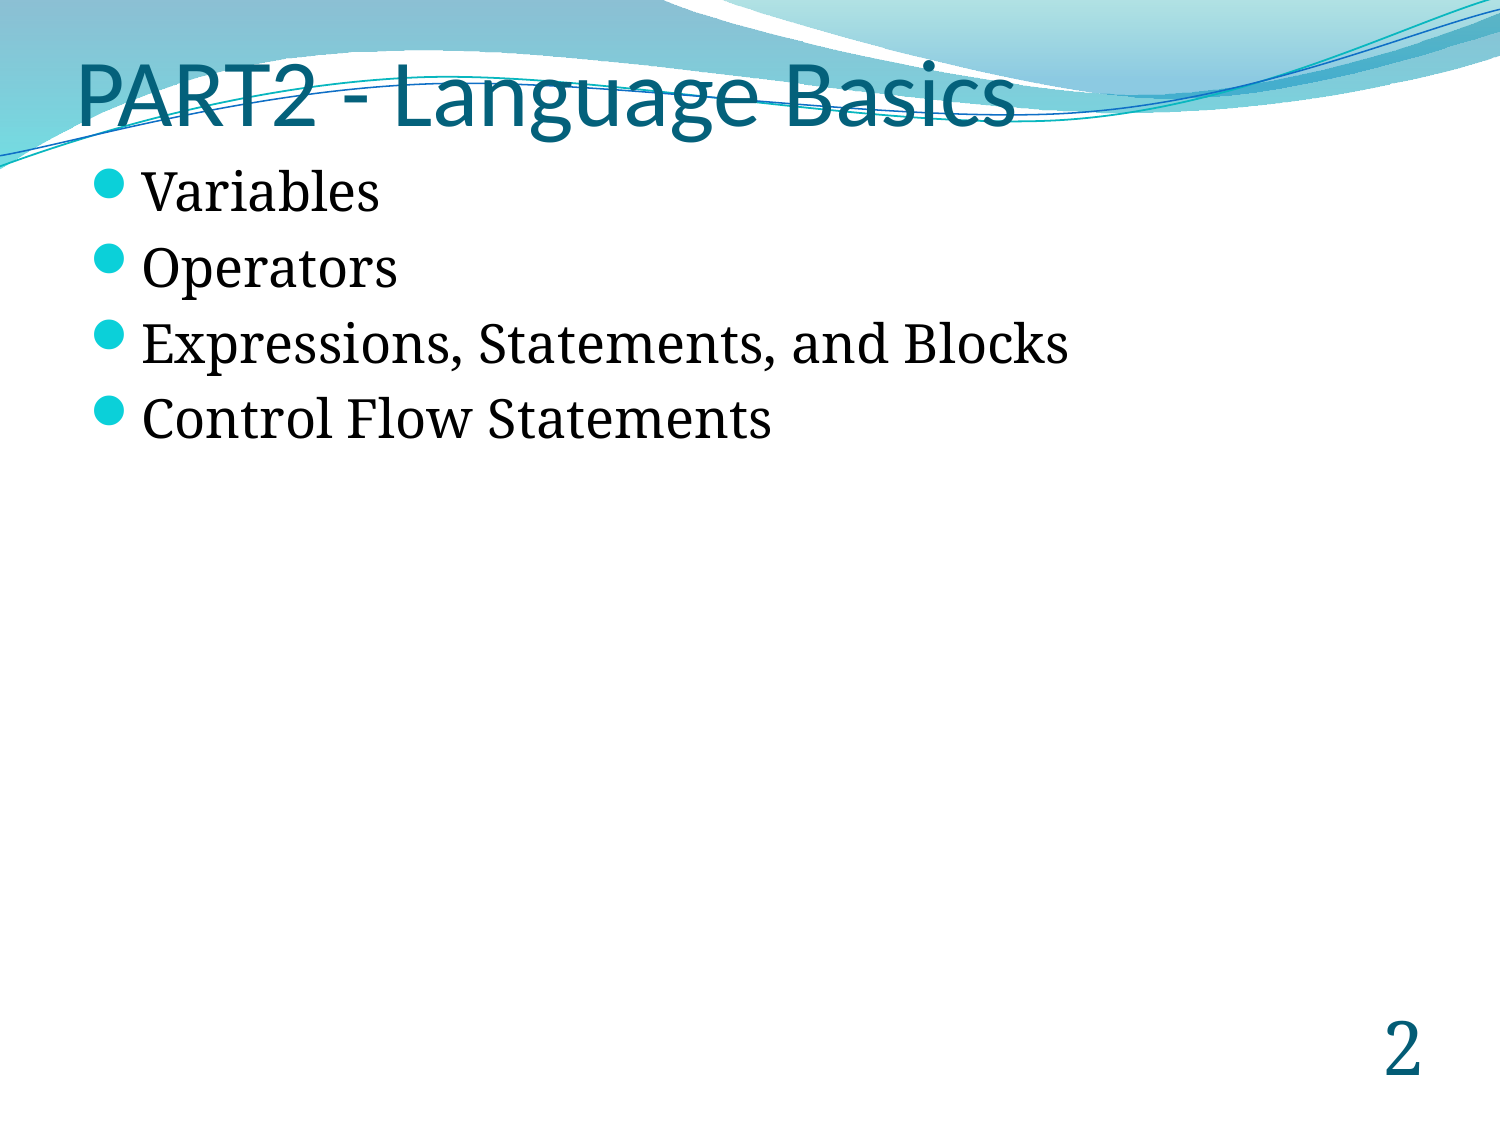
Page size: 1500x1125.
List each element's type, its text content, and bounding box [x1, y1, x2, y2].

slide_number 1 [1299, 1042, 1425, 1103]
list Variables Operators Expressions, Statements, and Blocks Control Flow Statements [75, 149, 1425, 1038]
title PART2 - Language Basics [75, 22, 1426, 146]
